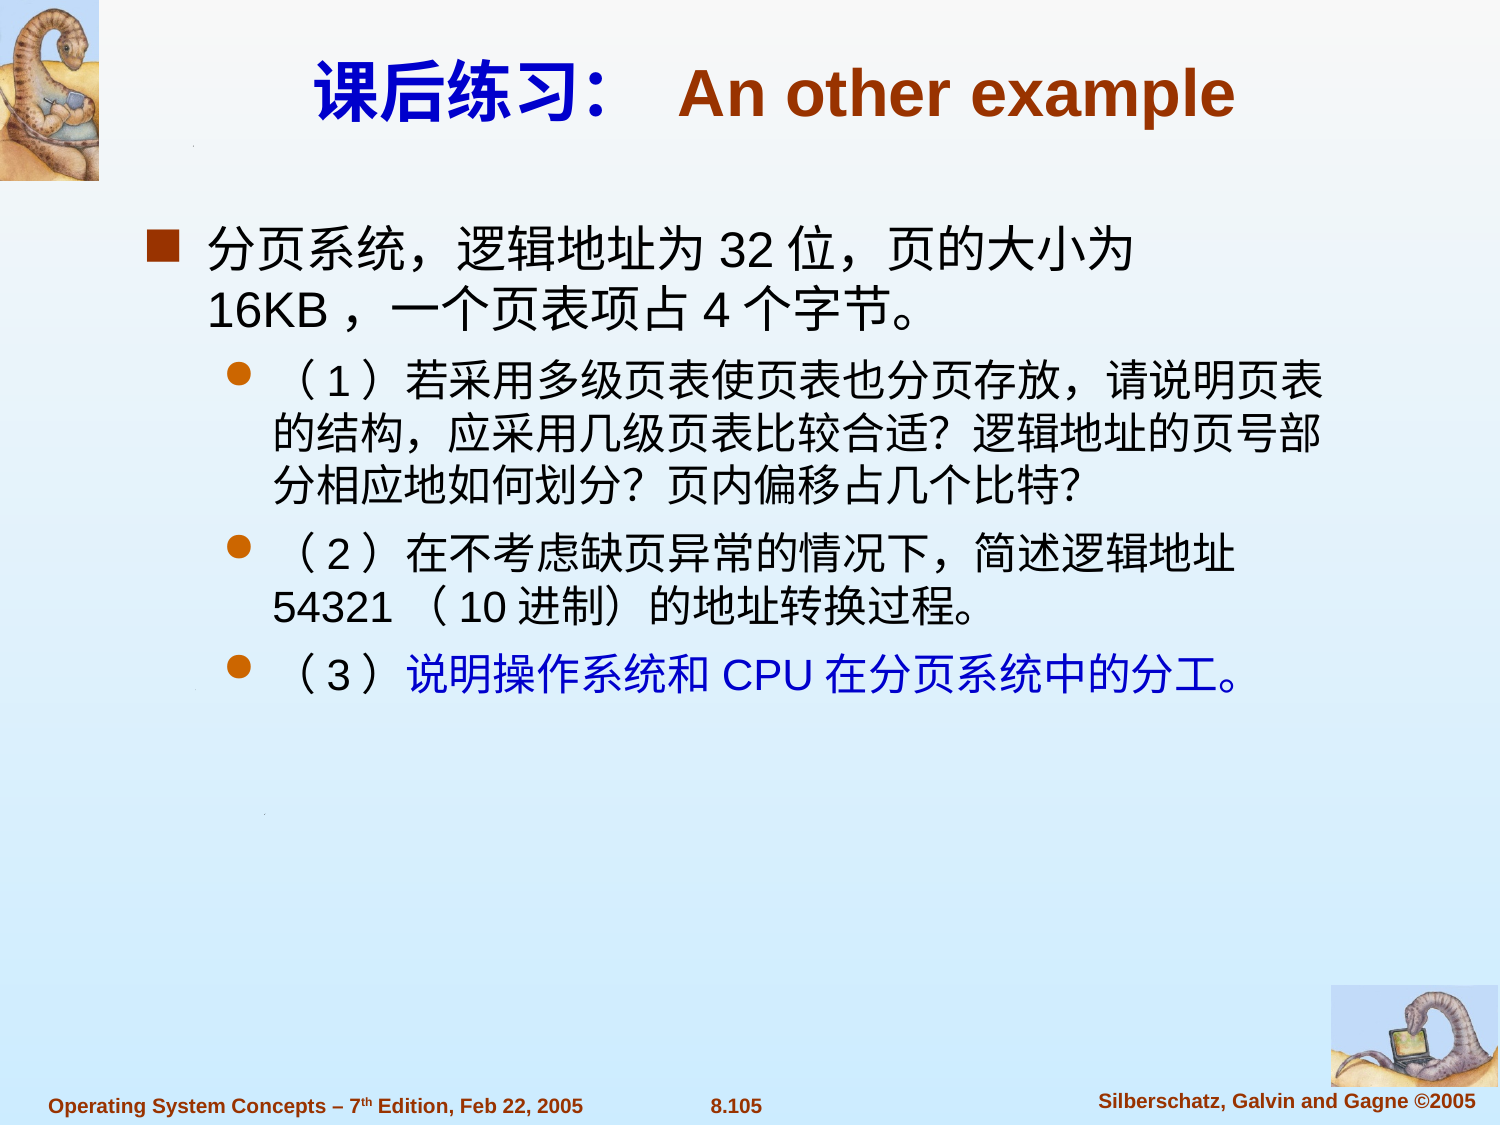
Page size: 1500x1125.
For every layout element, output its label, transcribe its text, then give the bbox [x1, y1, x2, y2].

list 分页系统，逻辑地址为32位，页的大小为16KB，一个页表项占4个字节。 （1）若采用多级页表使页表也分页存放，请说明页表的结构，应采用几级页表比较合适？逻辑地址的页号部分相应地如何划分？页内偏移占几个比特？ （2）在不考虑缺页异常的情况下，简述逻辑地址54321（10进制）的地址转换过程。 （3）说明操作系统和CPU在分页系统中的分工。 [135, 210, 1342, 946]
picture [1331, 985, 1498, 1087]
picture [0, 0, 99, 181]
title 课后练习： An other example [112, 37, 1438, 138]
